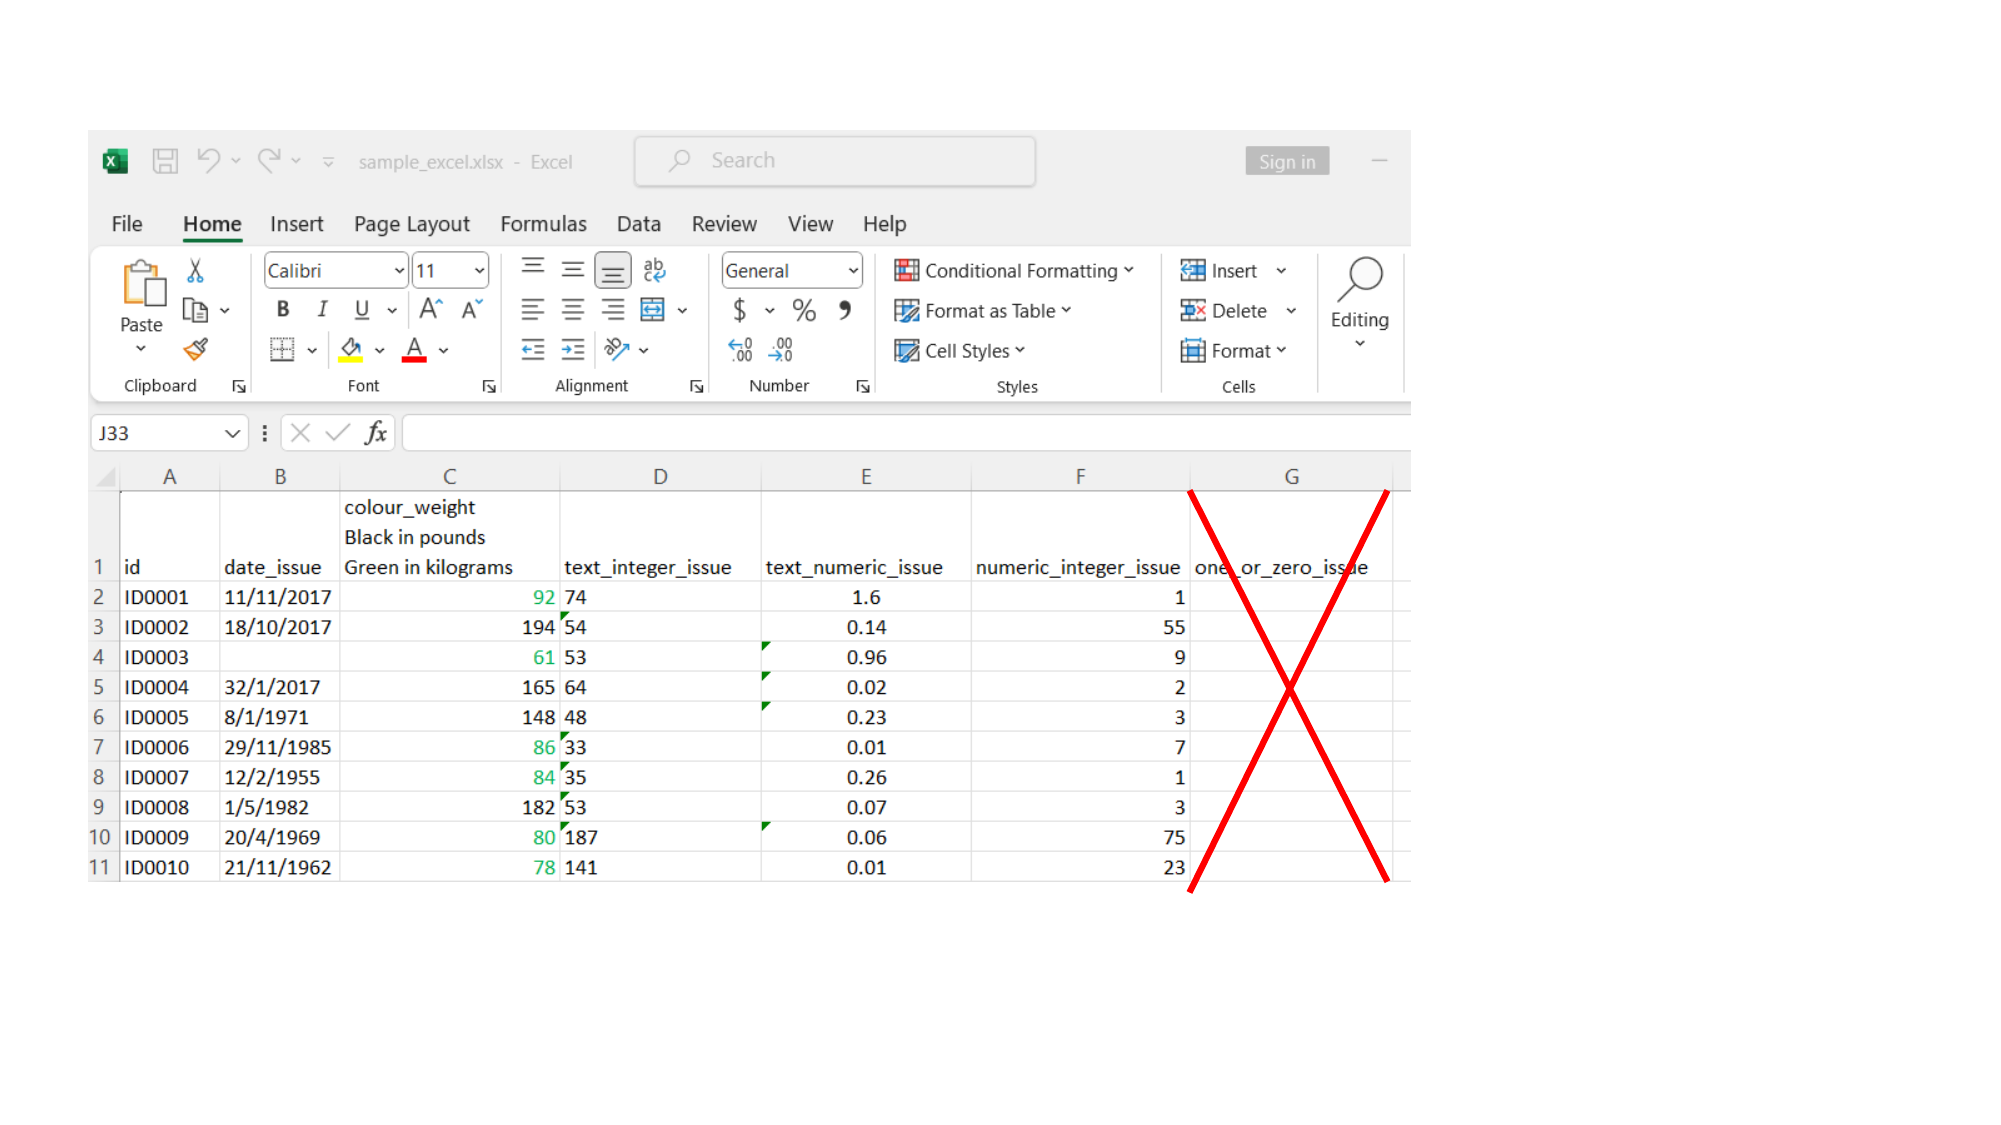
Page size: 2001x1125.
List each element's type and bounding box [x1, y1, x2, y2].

text_box [88, 130, 1411, 893]
